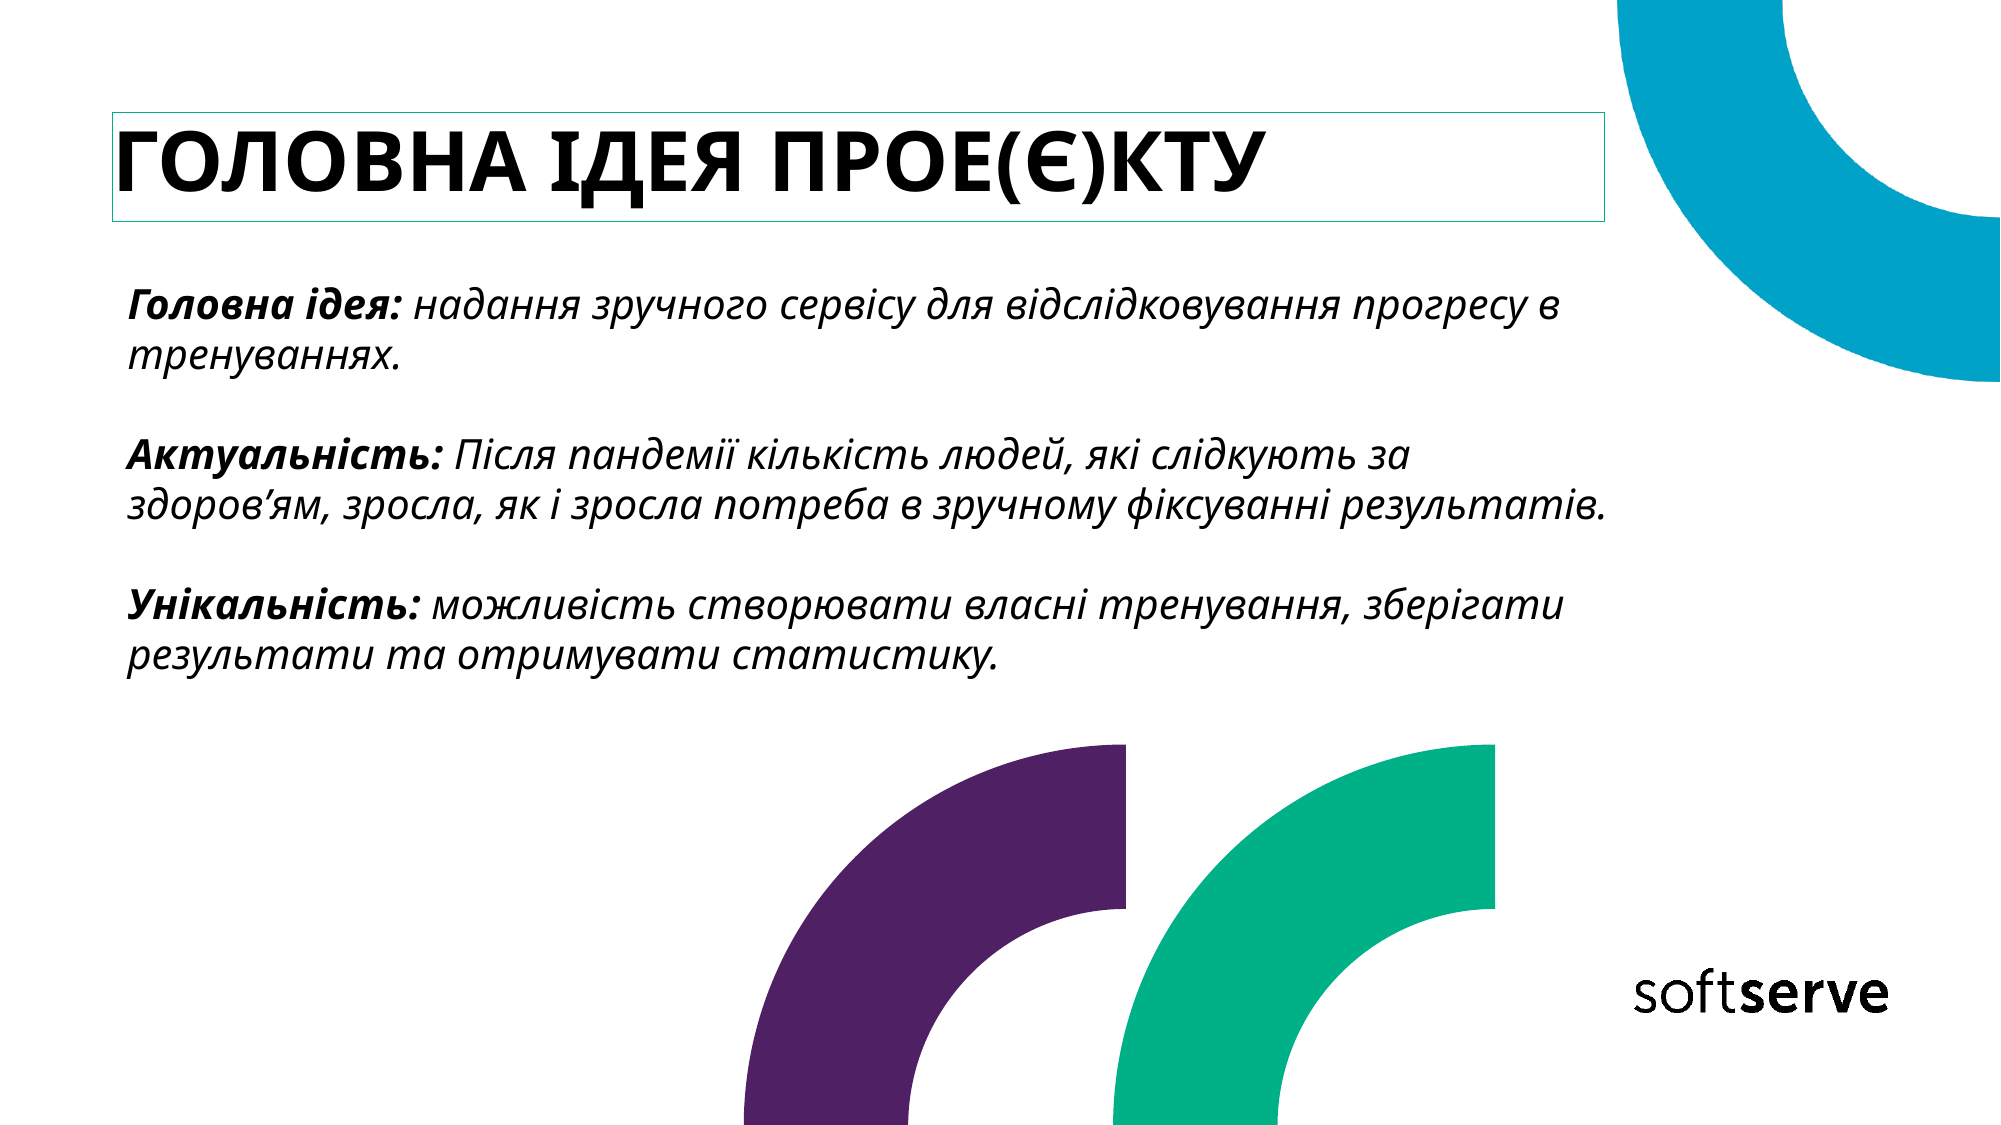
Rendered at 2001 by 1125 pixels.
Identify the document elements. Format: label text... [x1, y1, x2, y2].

picture [1634, 968, 1888, 1013]
title ГОЛОВНА ІДЕЯ ПРОЕ(Є)КТУ [112, 112, 1605, 222]
picture [1617, 0, 2000, 382]
text_box Головна ідея: надання зручного сервісу для відслідковування прогресу в тренуваннях. Актуальність: Після пандемії кількість людей, які слідкують за здоров’ям, зросла, як і зросла потреба в зручному фіксуванні результатів. Унікальність: можливість створювати власні тренування, зберігати результати та отримувати статистику. [112, 270, 1633, 686]
